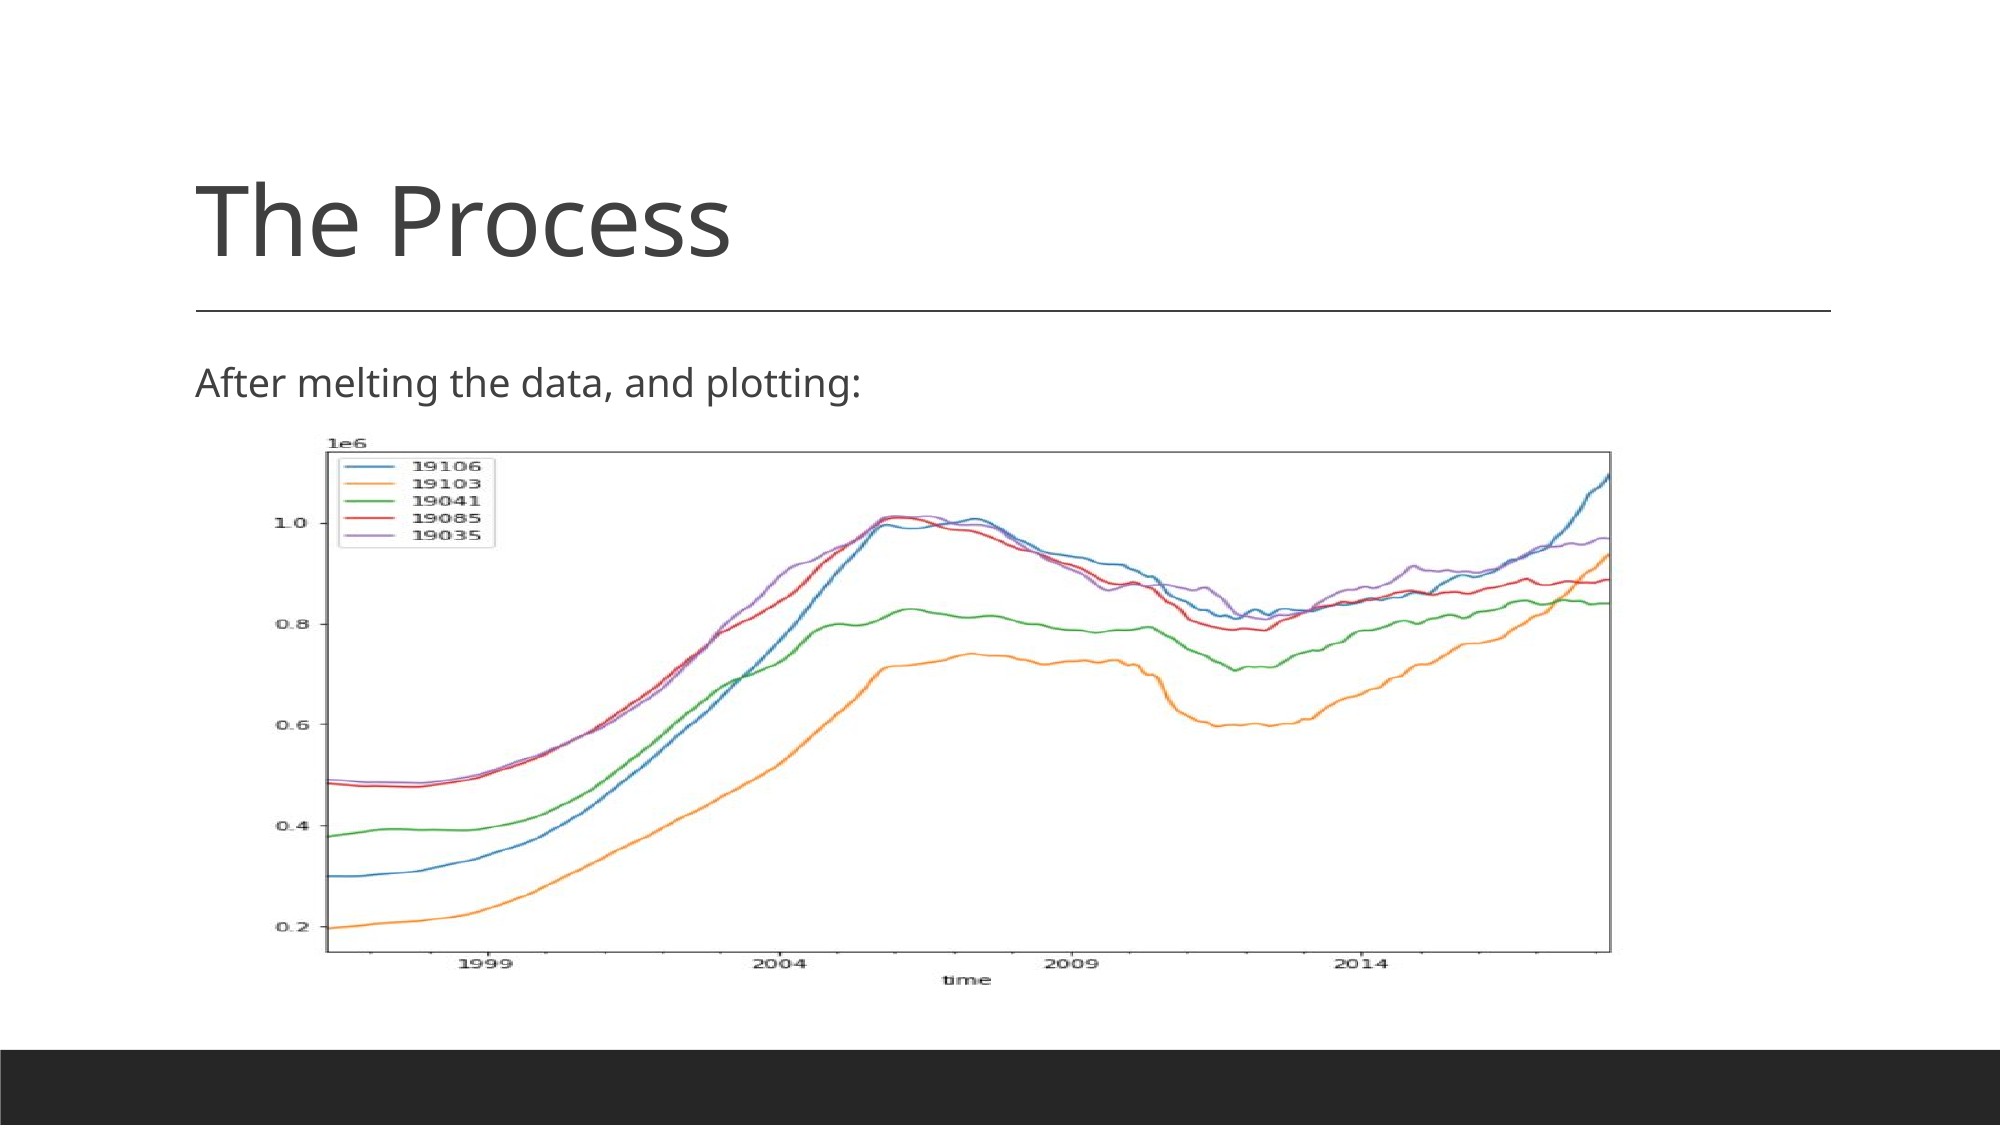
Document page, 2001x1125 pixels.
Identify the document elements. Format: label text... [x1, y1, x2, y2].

list After melting the data, and plotting: [180, 345, 1830, 963]
picture [240, 424, 1667, 1000]
title The Process [180, 47, 1830, 285]
